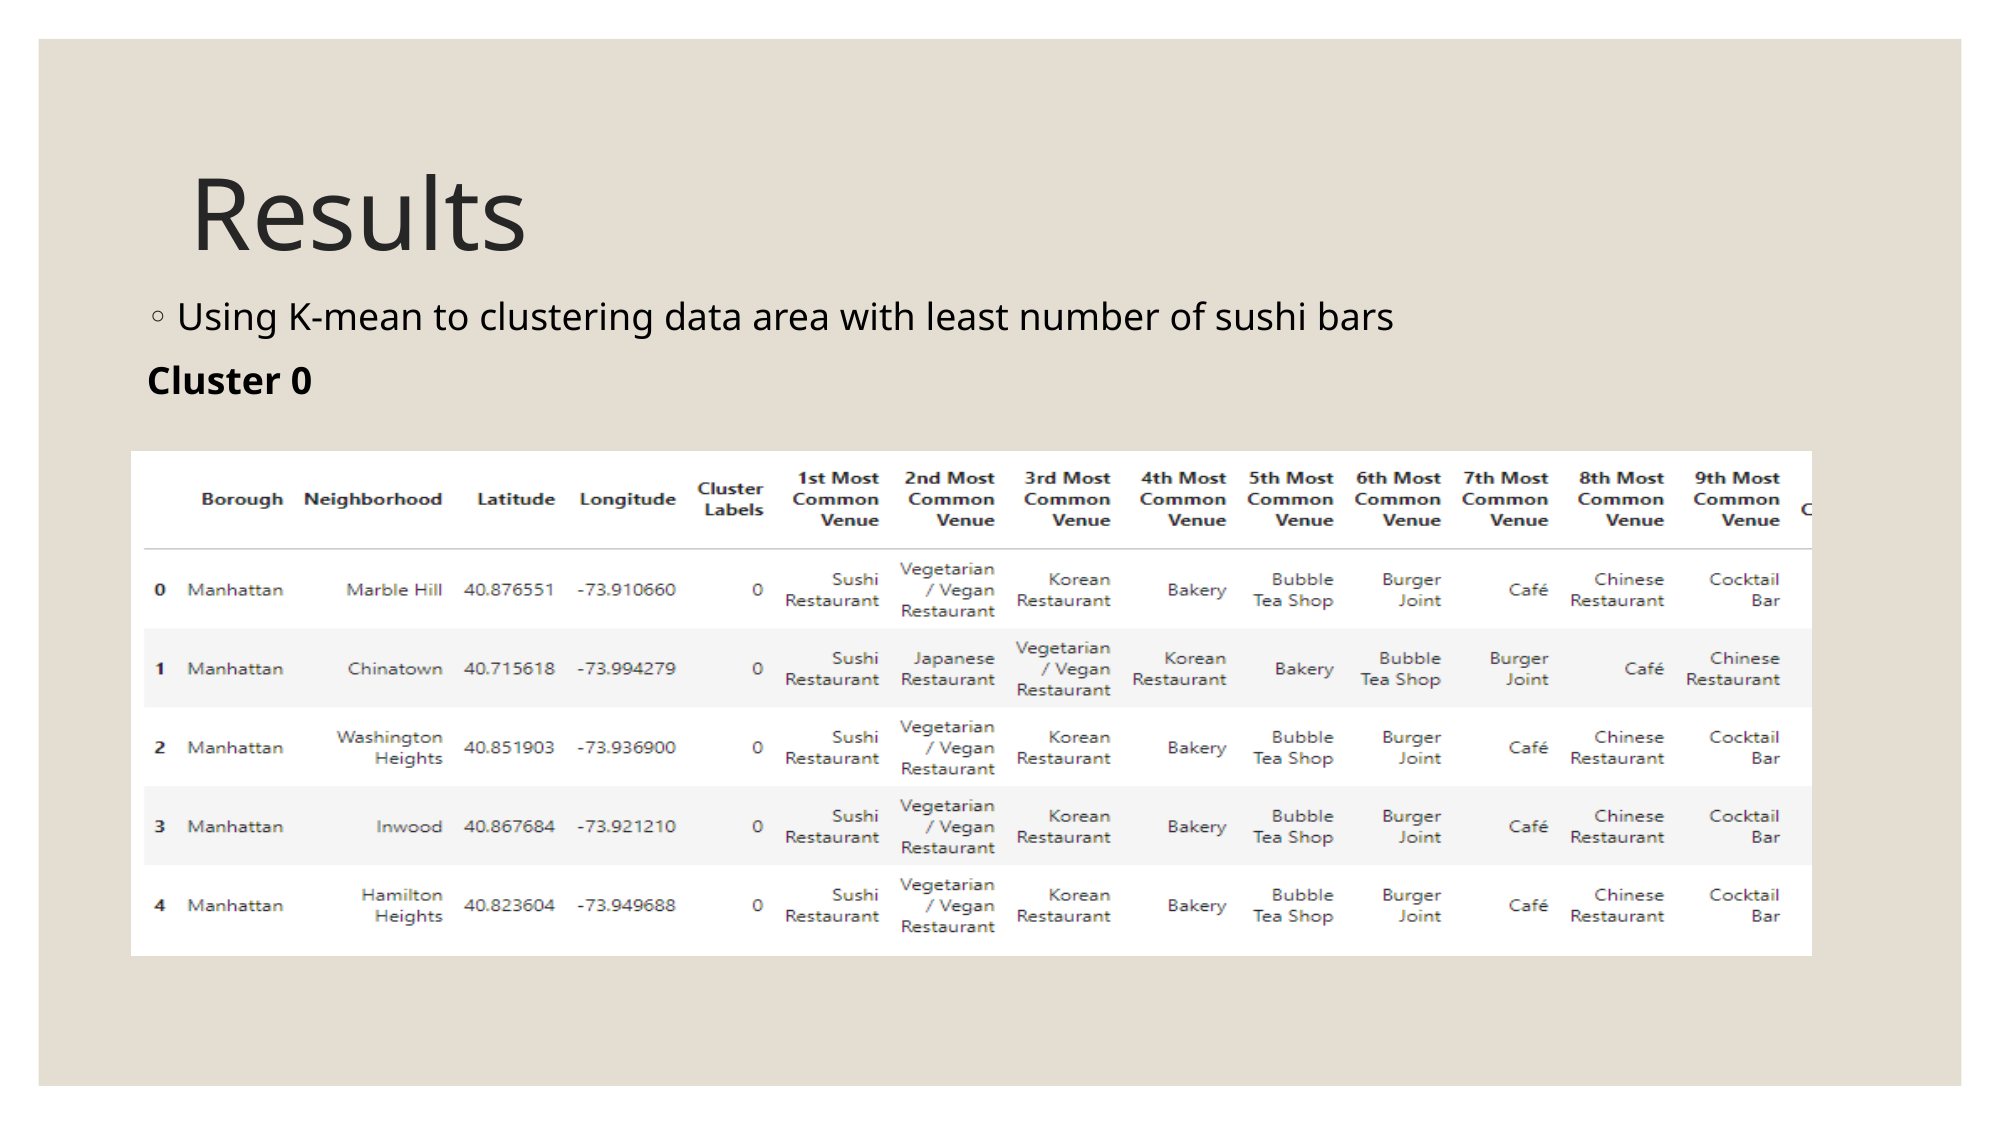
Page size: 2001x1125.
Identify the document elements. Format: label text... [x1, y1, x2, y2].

picture [131, 451, 1812, 956]
list Using K-mean to clustering data area with least number of sushi bars Cluster 0 [131, 285, 1914, 422]
title Results [174, 105, 1825, 285]
